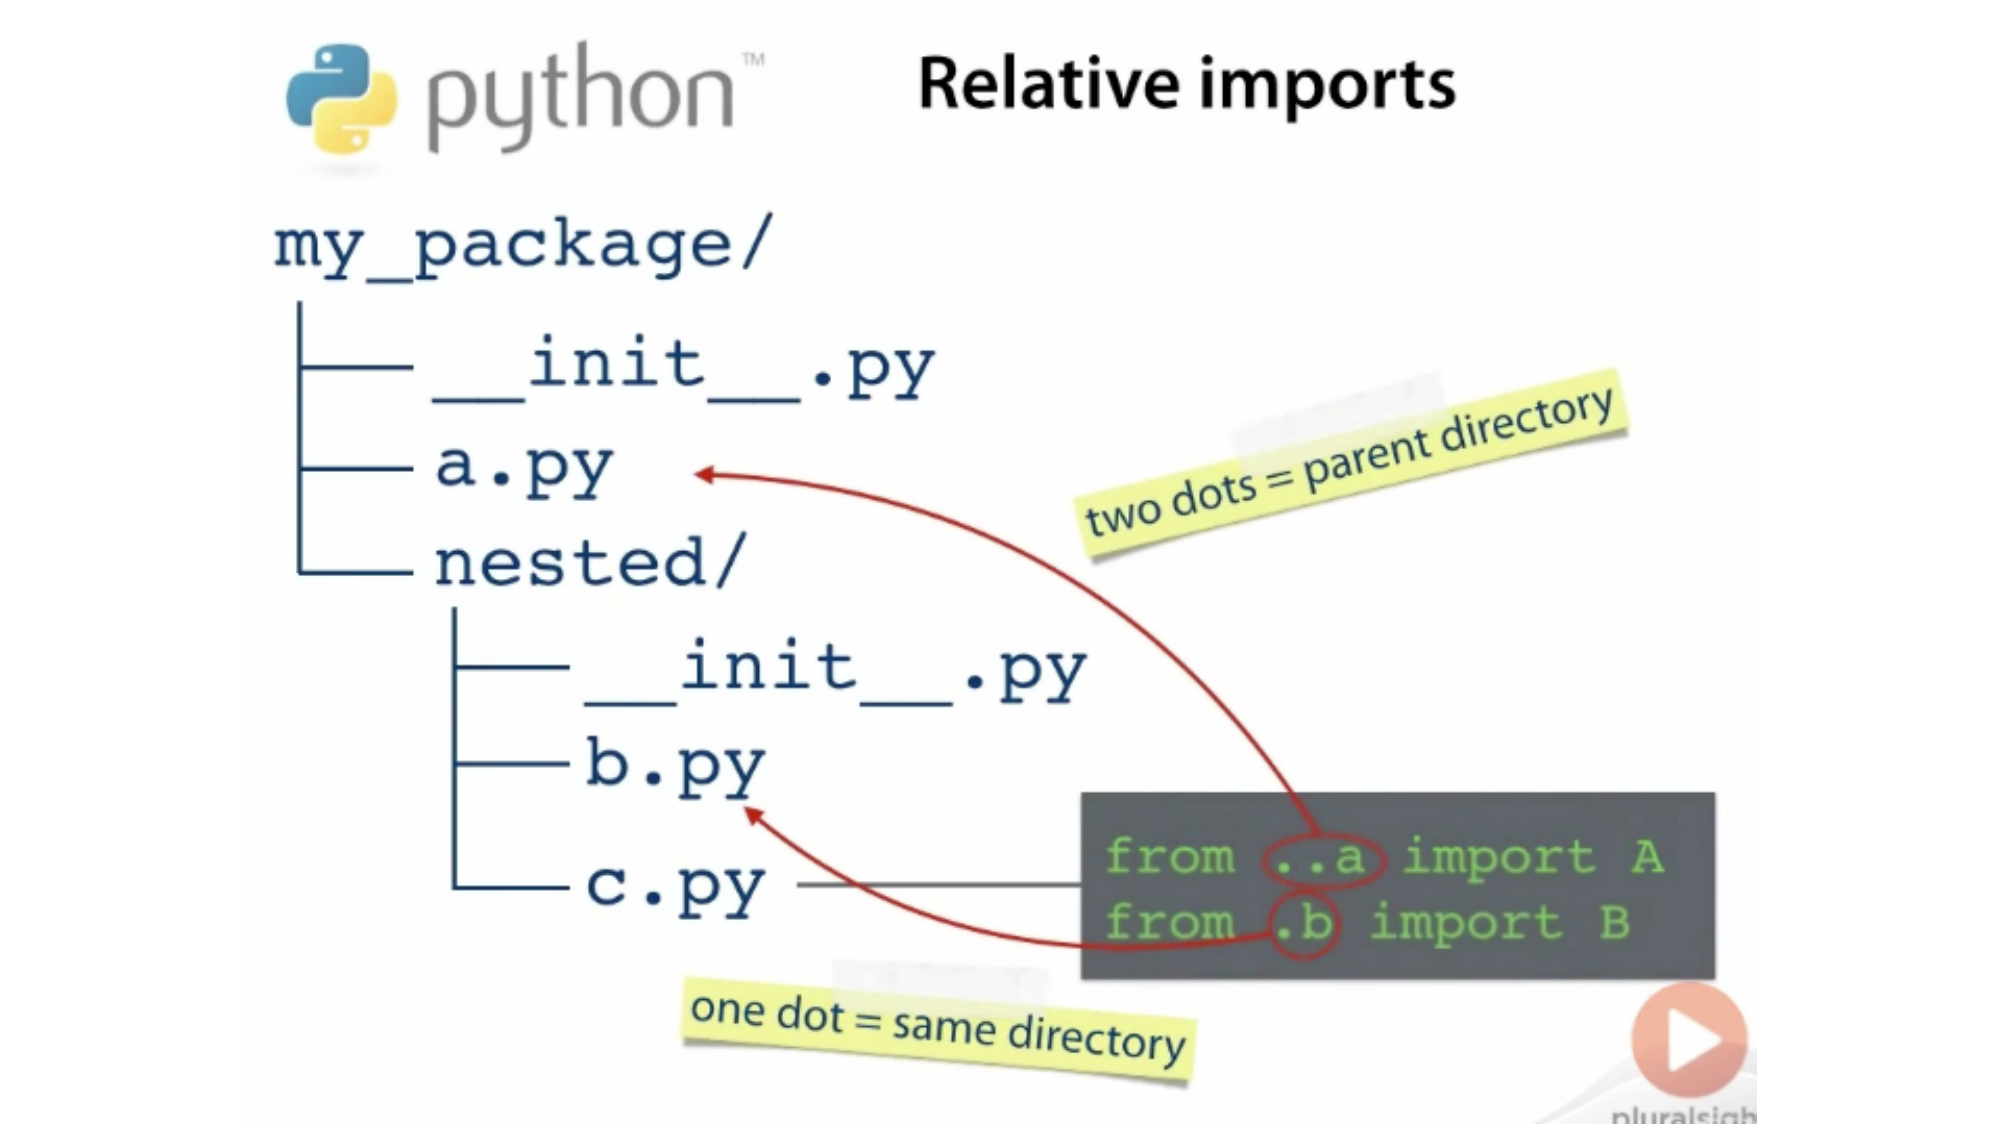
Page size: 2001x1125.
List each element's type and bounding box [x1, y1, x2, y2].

picture [243, 1, 1757, 1124]
